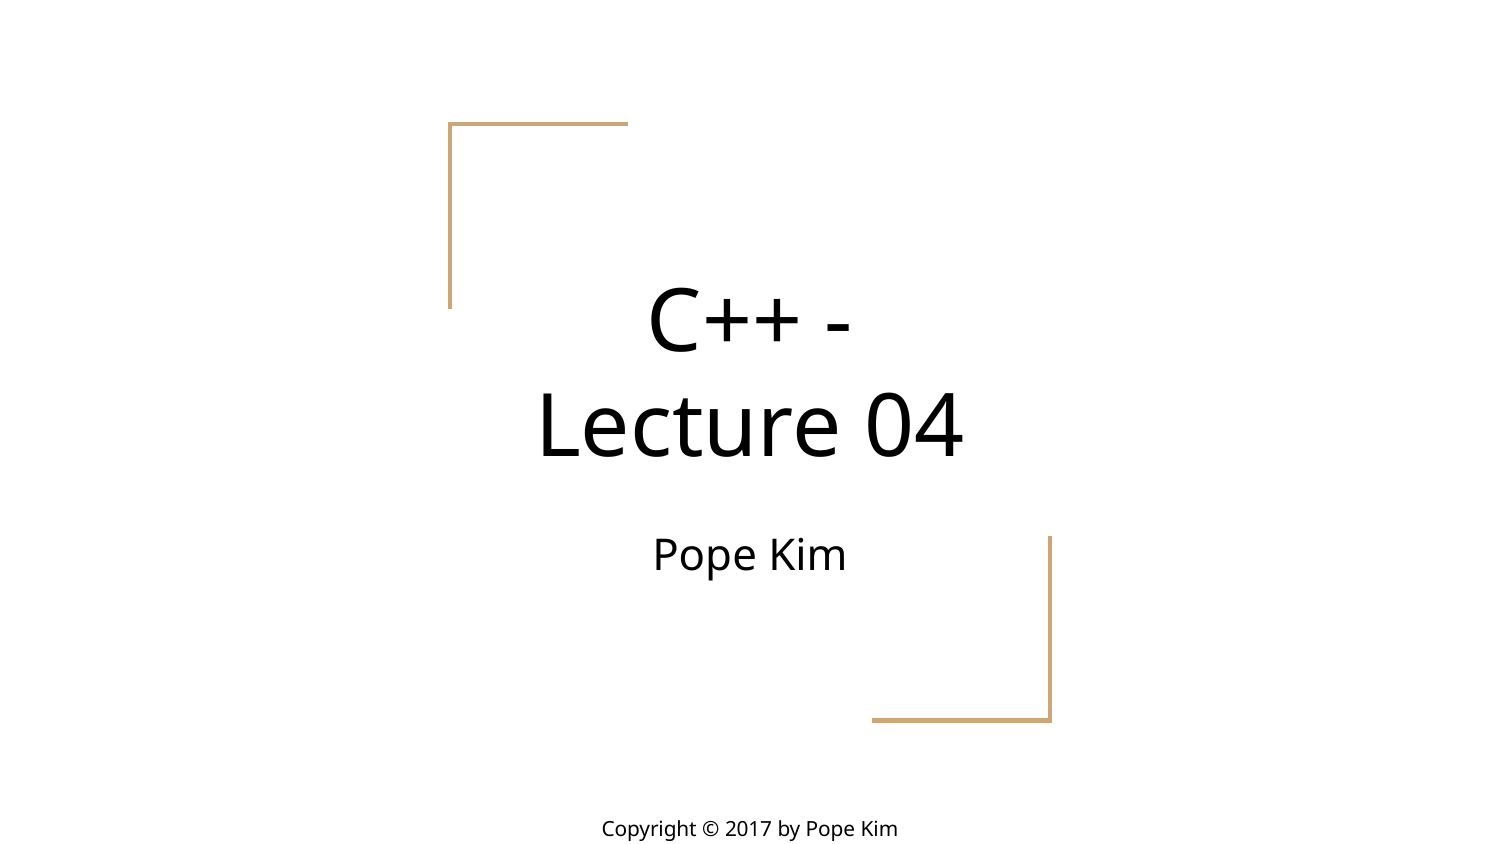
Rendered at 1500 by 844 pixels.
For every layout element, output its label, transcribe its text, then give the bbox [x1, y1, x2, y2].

subtitle Pope Kim [499, 511, 1001, 627]
title C++ - Lecture 04 [499, 236, 1001, 490]
